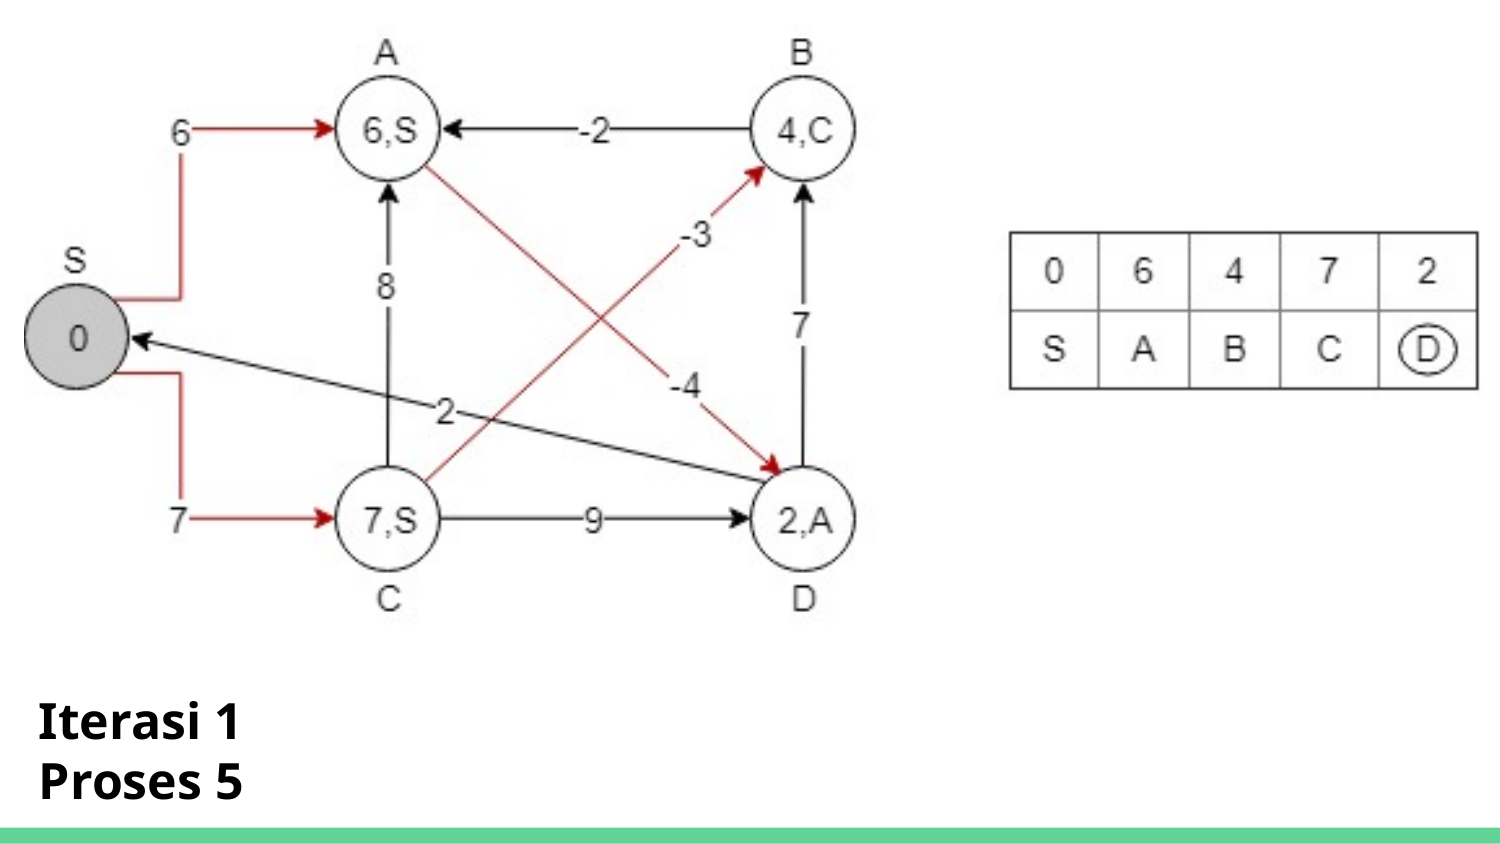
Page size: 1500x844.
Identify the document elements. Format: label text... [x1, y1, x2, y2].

text_box Iterasi 1 Proses 5 [23, 674, 1227, 816]
picture [24, 24, 1482, 626]
